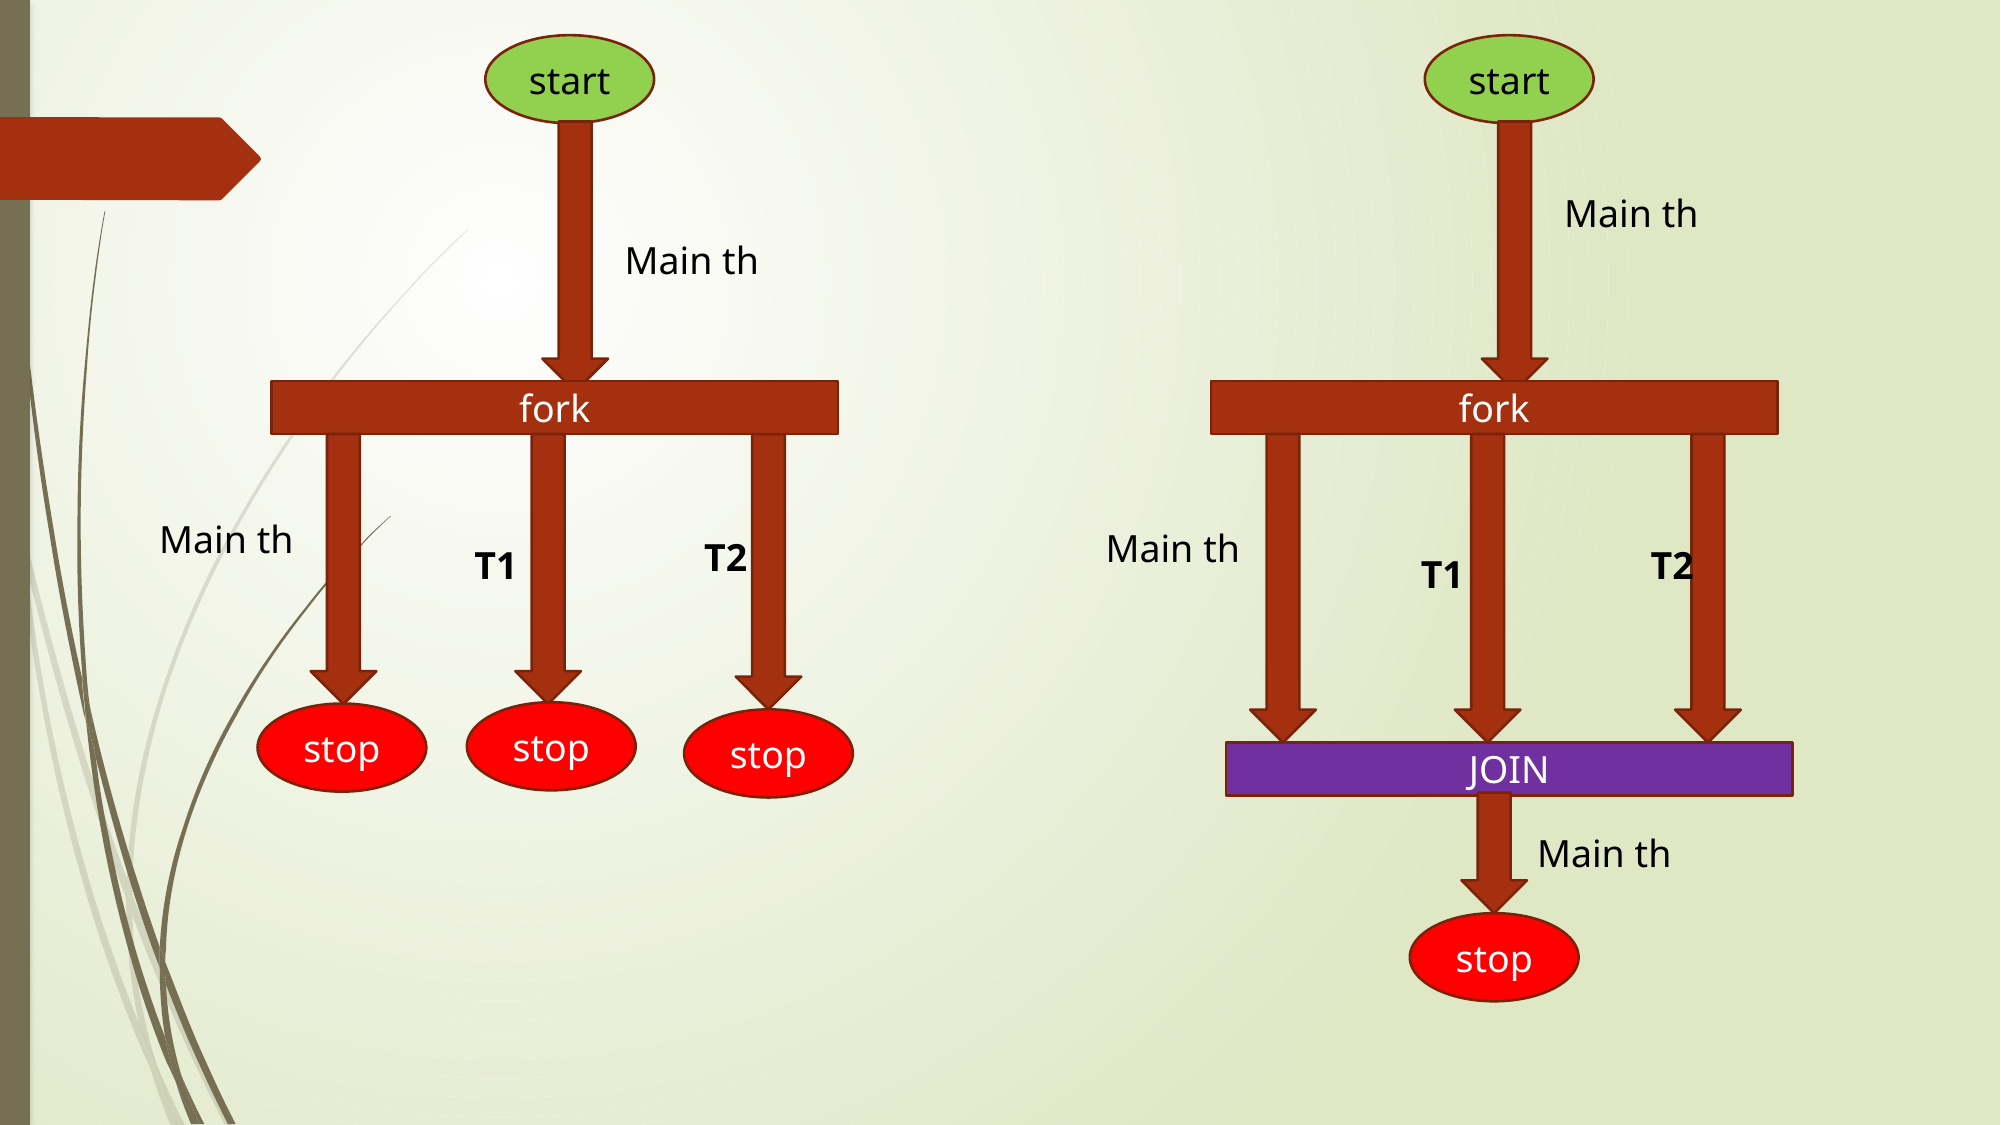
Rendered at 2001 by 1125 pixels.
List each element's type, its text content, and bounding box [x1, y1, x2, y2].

text_box [1453, 432, 1522, 741]
text_box start [484, 33, 656, 125]
text_box T2 [1635, 535, 1709, 595]
text_box Main th [1549, 182, 1714, 243]
text_box [1460, 791, 1527, 915]
text_box [541, 120, 610, 380]
text_box [734, 432, 803, 708]
text_box JOIN [1225, 741, 1794, 797]
text_box [1673, 432, 1742, 741]
text_box stop [256, 702, 428, 793]
text_box [1480, 120, 1549, 380]
text_box Main th [1522, 822, 1687, 883]
text_box [1248, 432, 1318, 741]
text_box stop [1408, 911, 1580, 1003]
text_box T2 [689, 526, 763, 587]
text_box Main th [144, 508, 309, 569]
text_box stop [682, 708, 855, 799]
text_box fork [270, 380, 839, 435]
text_box fork [1210, 380, 1779, 435]
text_box Main th [609, 229, 775, 290]
text_box [514, 432, 583, 701]
text_box Main th [1090, 517, 1256, 577]
text_box T1 [1406, 544, 1479, 604]
text_box stop [465, 700, 637, 792]
text_box [309, 432, 378, 702]
text_box start [1423, 33, 1595, 124]
text_box T1 [459, 535, 533, 595]
